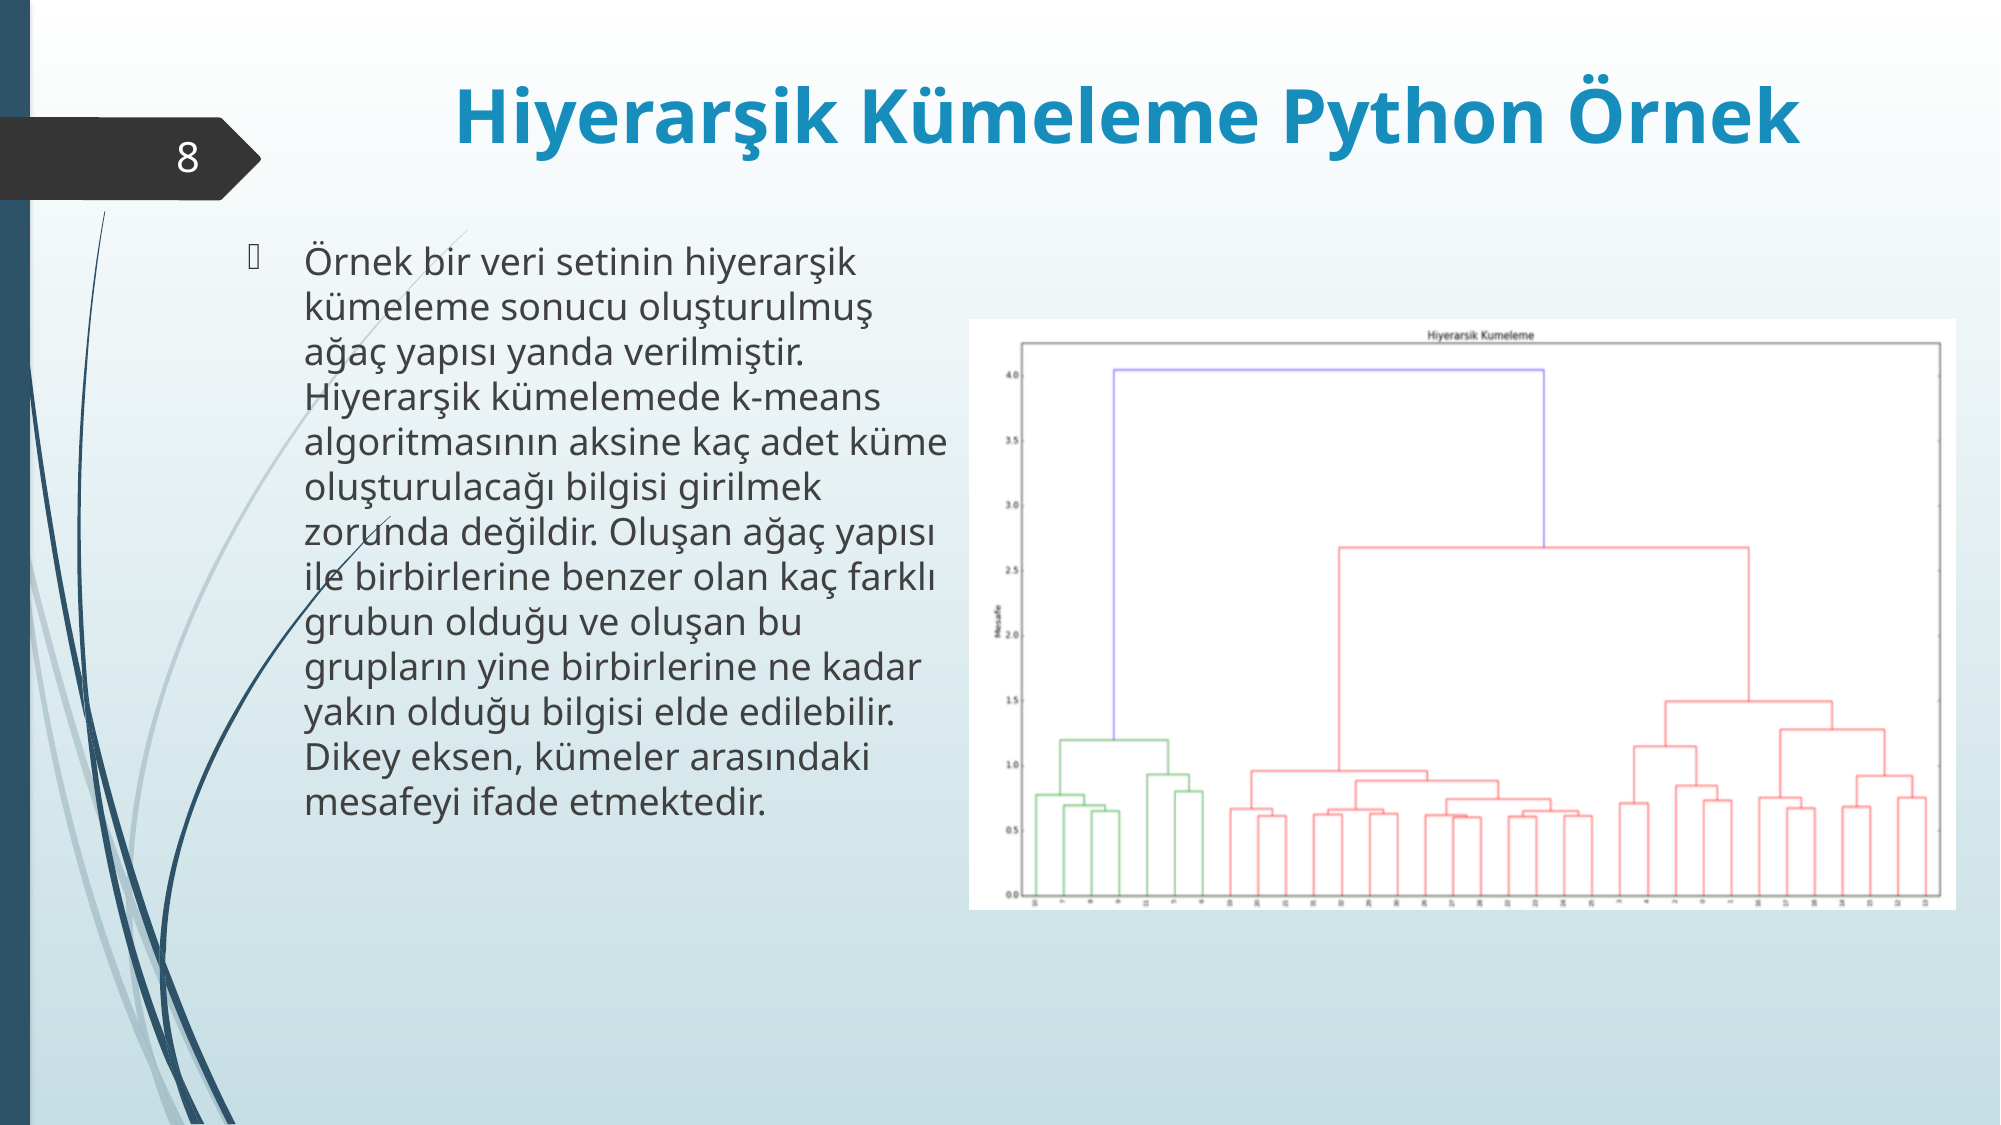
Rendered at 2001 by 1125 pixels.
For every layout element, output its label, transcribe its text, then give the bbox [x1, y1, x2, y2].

picture [969, 318, 1956, 911]
slide_number 8 [87, 129, 216, 190]
title Hiyerarşik Kümeleme Python Örnek [329, 61, 1927, 217]
list Örnek bir veri setinin hiyerarşik kümeleme sonucu oluşturulmuş ağaç yapısı yanda verilmiştir. Hiyerarşik kümelemede k-means algoritmasının aksine kaç adet küme oluşturulacağı bilgisi girilmek zorunda değildir. Oluşan ağaç yapısı ile birbirlerine benzer olan kaç farklı grubun olduğu ve oluşan bu grupların yine birbirlerine ne kadar yakın olduğu bilgisi elde edilebilir. Dikey eksen, kümeler arasındaki mesafeyi ifade etmektedir. [232, 230, 970, 1111]
